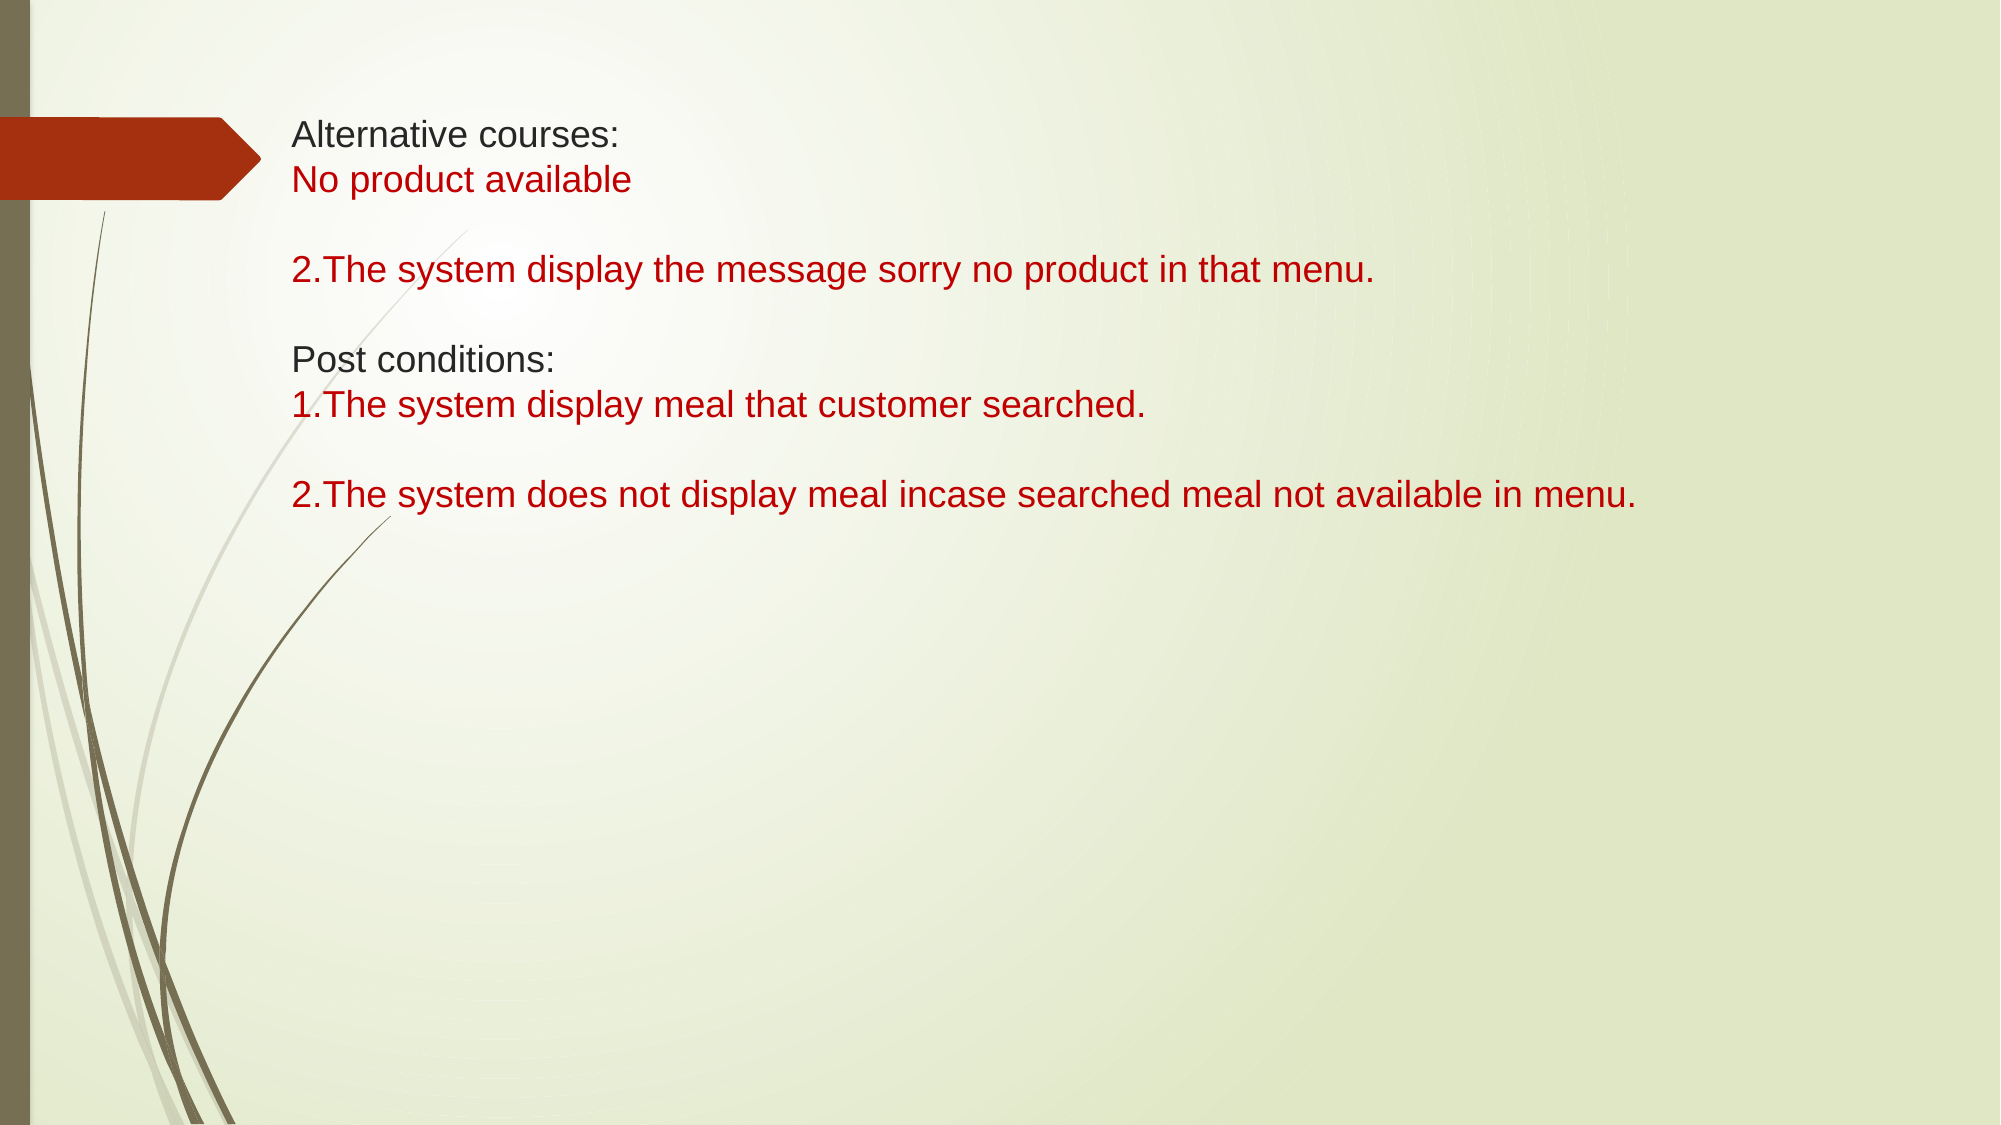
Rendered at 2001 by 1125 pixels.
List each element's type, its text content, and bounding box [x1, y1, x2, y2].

title Alternative courses: No product available 2.The system display the message sorry no product in that menu. Post conditions: 1.The system display meal that customer searched. 2.The system does not display meal incase searched meal not available in menu. [276, 102, 1888, 941]
